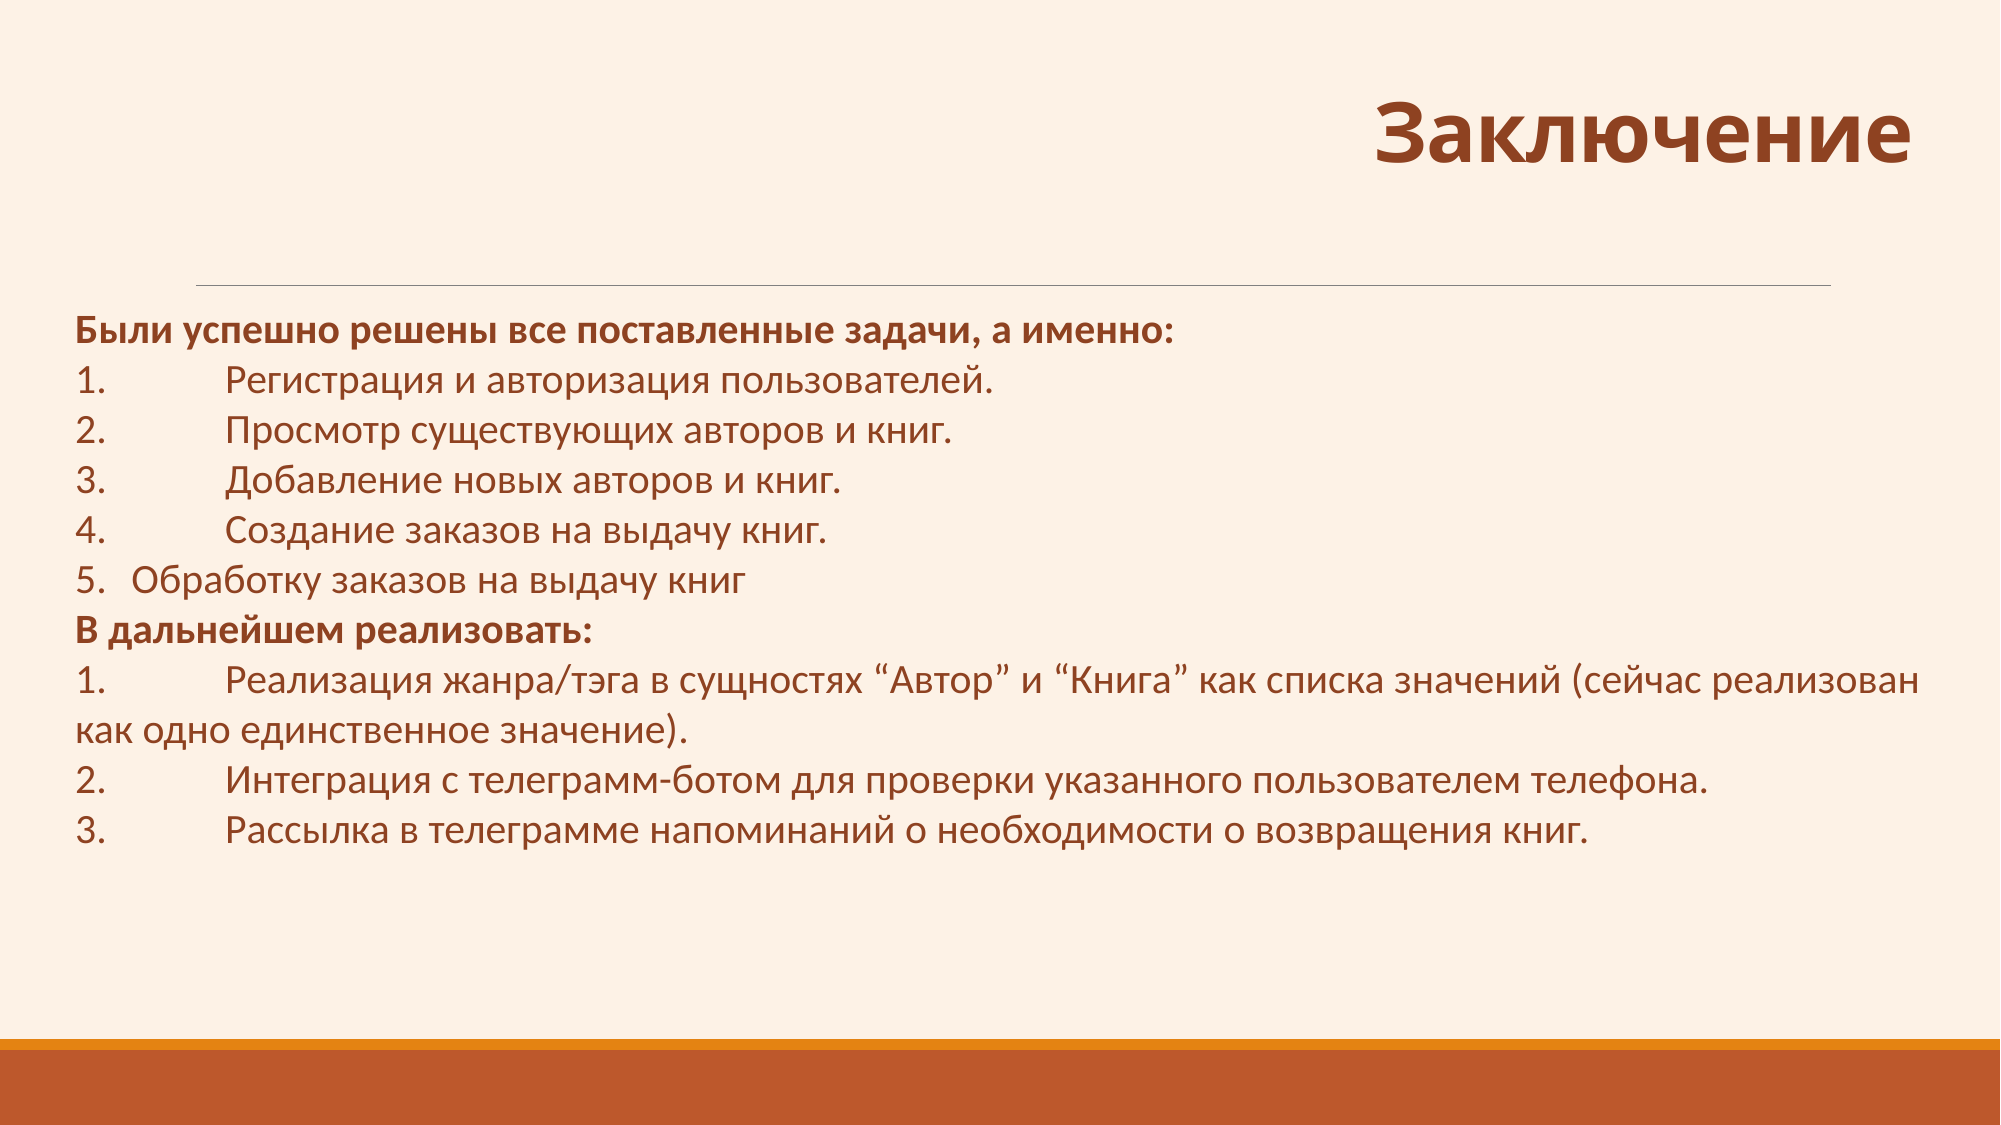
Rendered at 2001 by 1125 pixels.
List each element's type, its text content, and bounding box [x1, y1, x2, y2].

title Заключение [24, 47, 1929, 188]
text_box Были успешно решены все поставленные задачи, а именно: 1. Регистрация и авторизация пользователей. 2. Просмотр существующих авторов и книг. 3. Добавление новых авторов и книг. 4. Создание заказов на выдачу книг. Обработку заказов на выдачу книг В дальнейшем реализовать: 1. Реализация жанра/тэга в сущностях “Автор” и “Книга” как списка значений (сейчас реализован как одно единственное значение). 2. Интеграция с телеграмм-ботом для проверки указанного пользователем телефона. 3. Рассылка в телеграмме напоминаний о необходимости о возвращения книг. [60, 294, 1965, 905]
